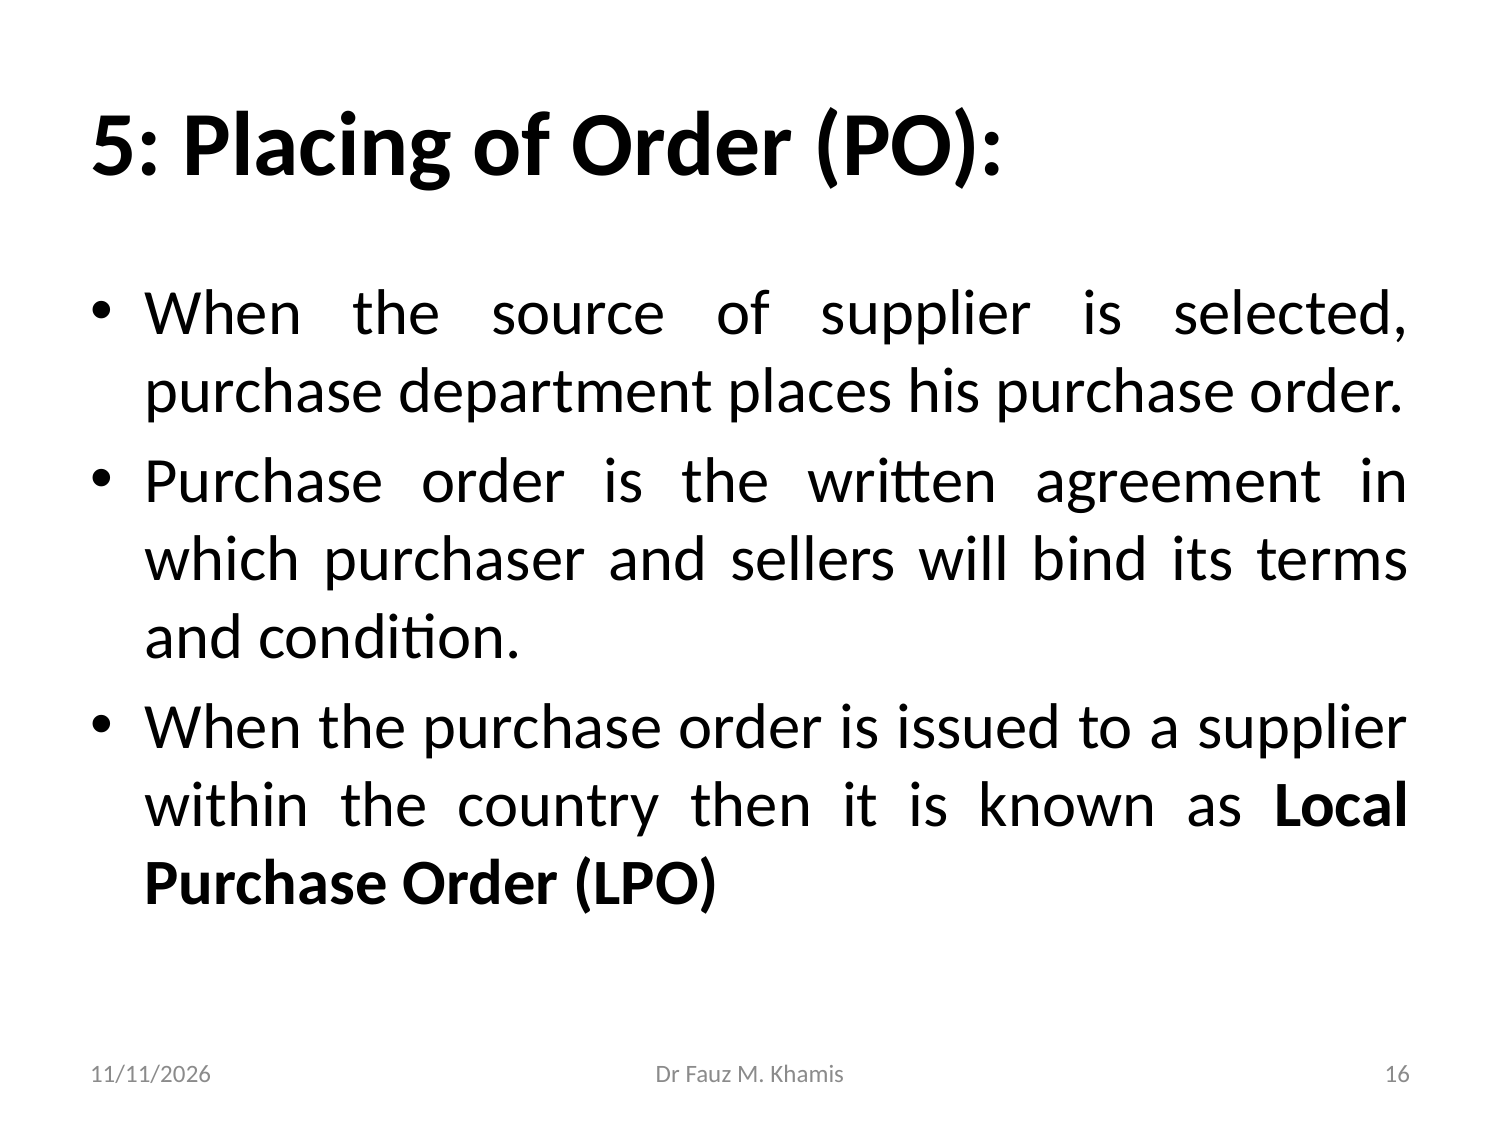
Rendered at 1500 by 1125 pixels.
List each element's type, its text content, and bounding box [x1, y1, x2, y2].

slide_number 16 [1074, 1042, 1425, 1103]
title 5: Placing of Order (PO): [75, 45, 1425, 233]
footer Dr Fauz M. Khamis [512, 1042, 988, 1103]
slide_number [75, 1042, 425, 1103]
list When the source of supplier is selected, purchase department places his purchase order. Purchase order is the written agreement in which purchaser and sellers will bind its terms and condition. When the purchase order is issued to a supplier within the country then it is known as Local Purchase Order (LPO) [75, 262, 1425, 1005]
